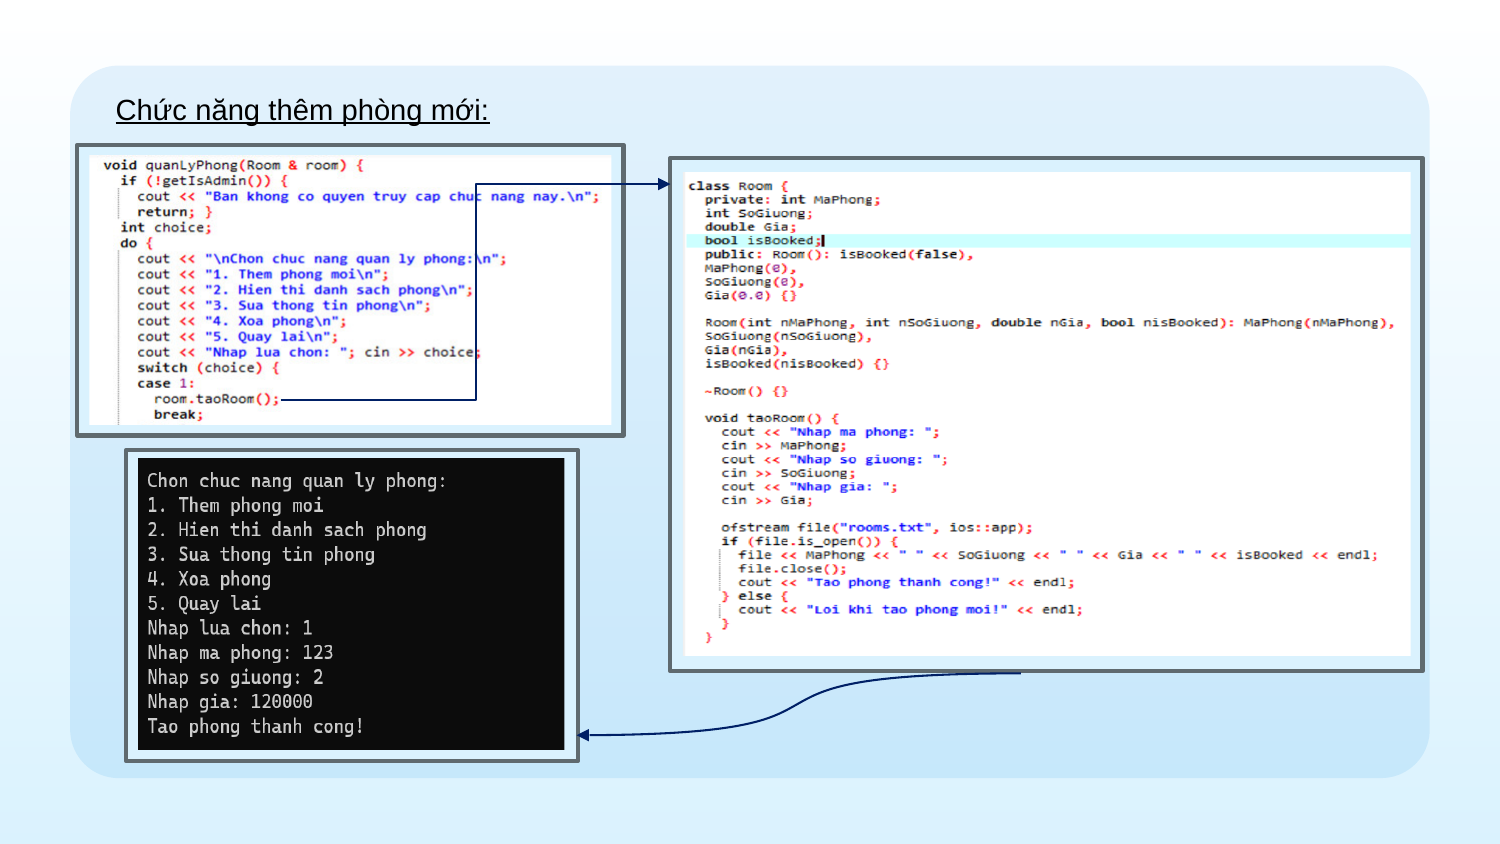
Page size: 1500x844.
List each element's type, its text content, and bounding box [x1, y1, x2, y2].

picture [89, 155, 612, 425]
text_box [75, 143, 626, 438]
text_box Chức năng thêm phòng mới: [100, 83, 648, 134]
text_box [124, 448, 580, 763]
picture [682, 172, 1411, 657]
picture [137, 458, 565, 750]
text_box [280, 183, 671, 401]
text_box [668, 156, 1425, 673]
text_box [767, 481, 830, 844]
